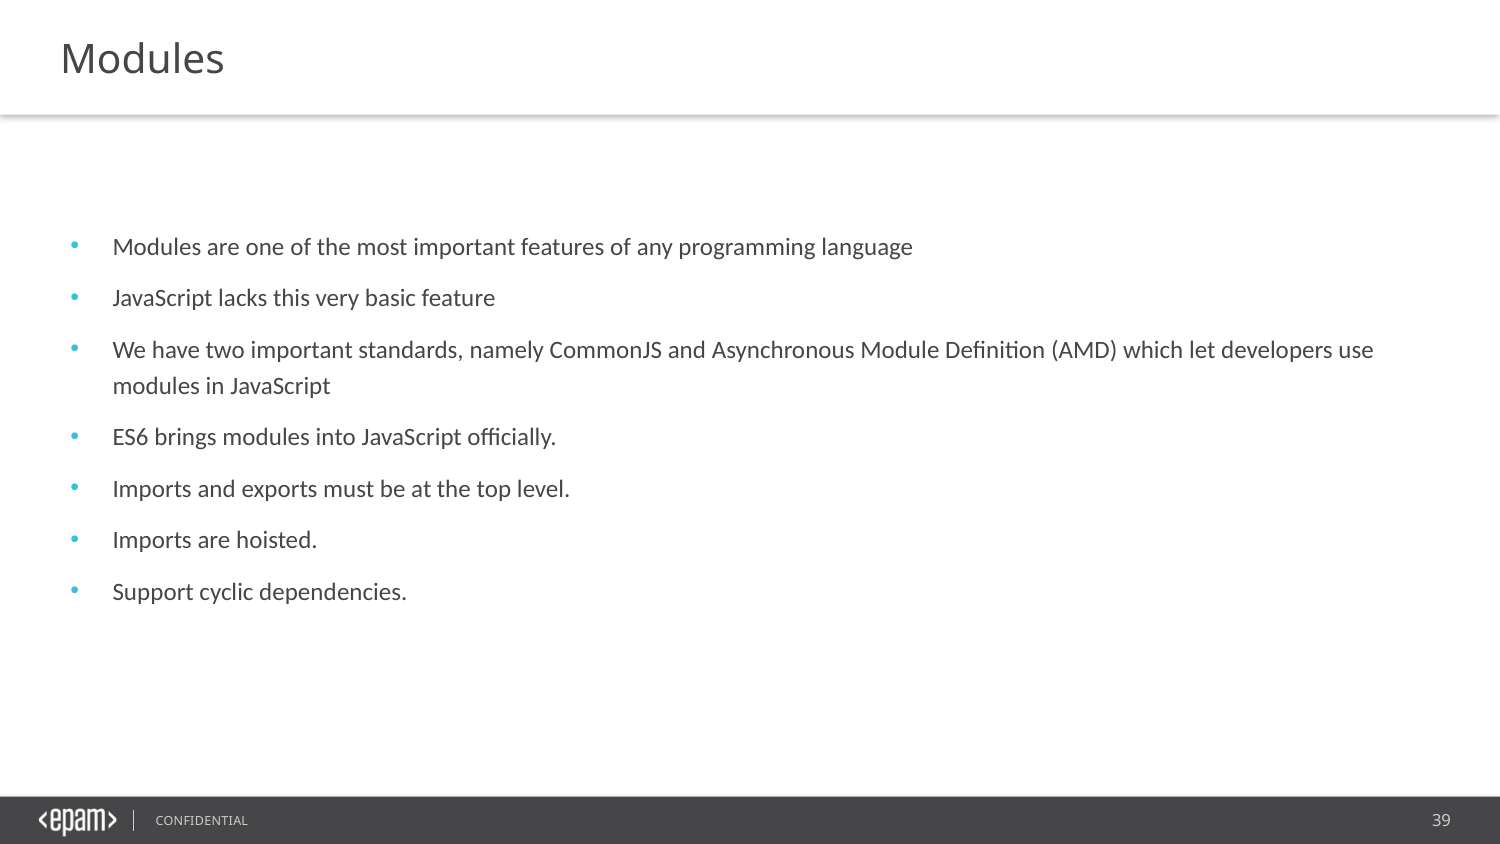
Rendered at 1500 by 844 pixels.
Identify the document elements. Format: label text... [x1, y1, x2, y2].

list Modules [0, 0, 1500, 115]
list Modules are one of the most important features of any programming language JavaScript lacks this very basic feature We have two important standards, namely CommonJS and Asynchronous Module Definition (AMD) which let developers use modules in JavaScript ES6 brings modules into JavaScript officially. Imports and exports must be at the top level. Imports are hoisted. Support cyclic dependencies. [59, 218, 1426, 735]
picture [38, 808, 117, 837]
